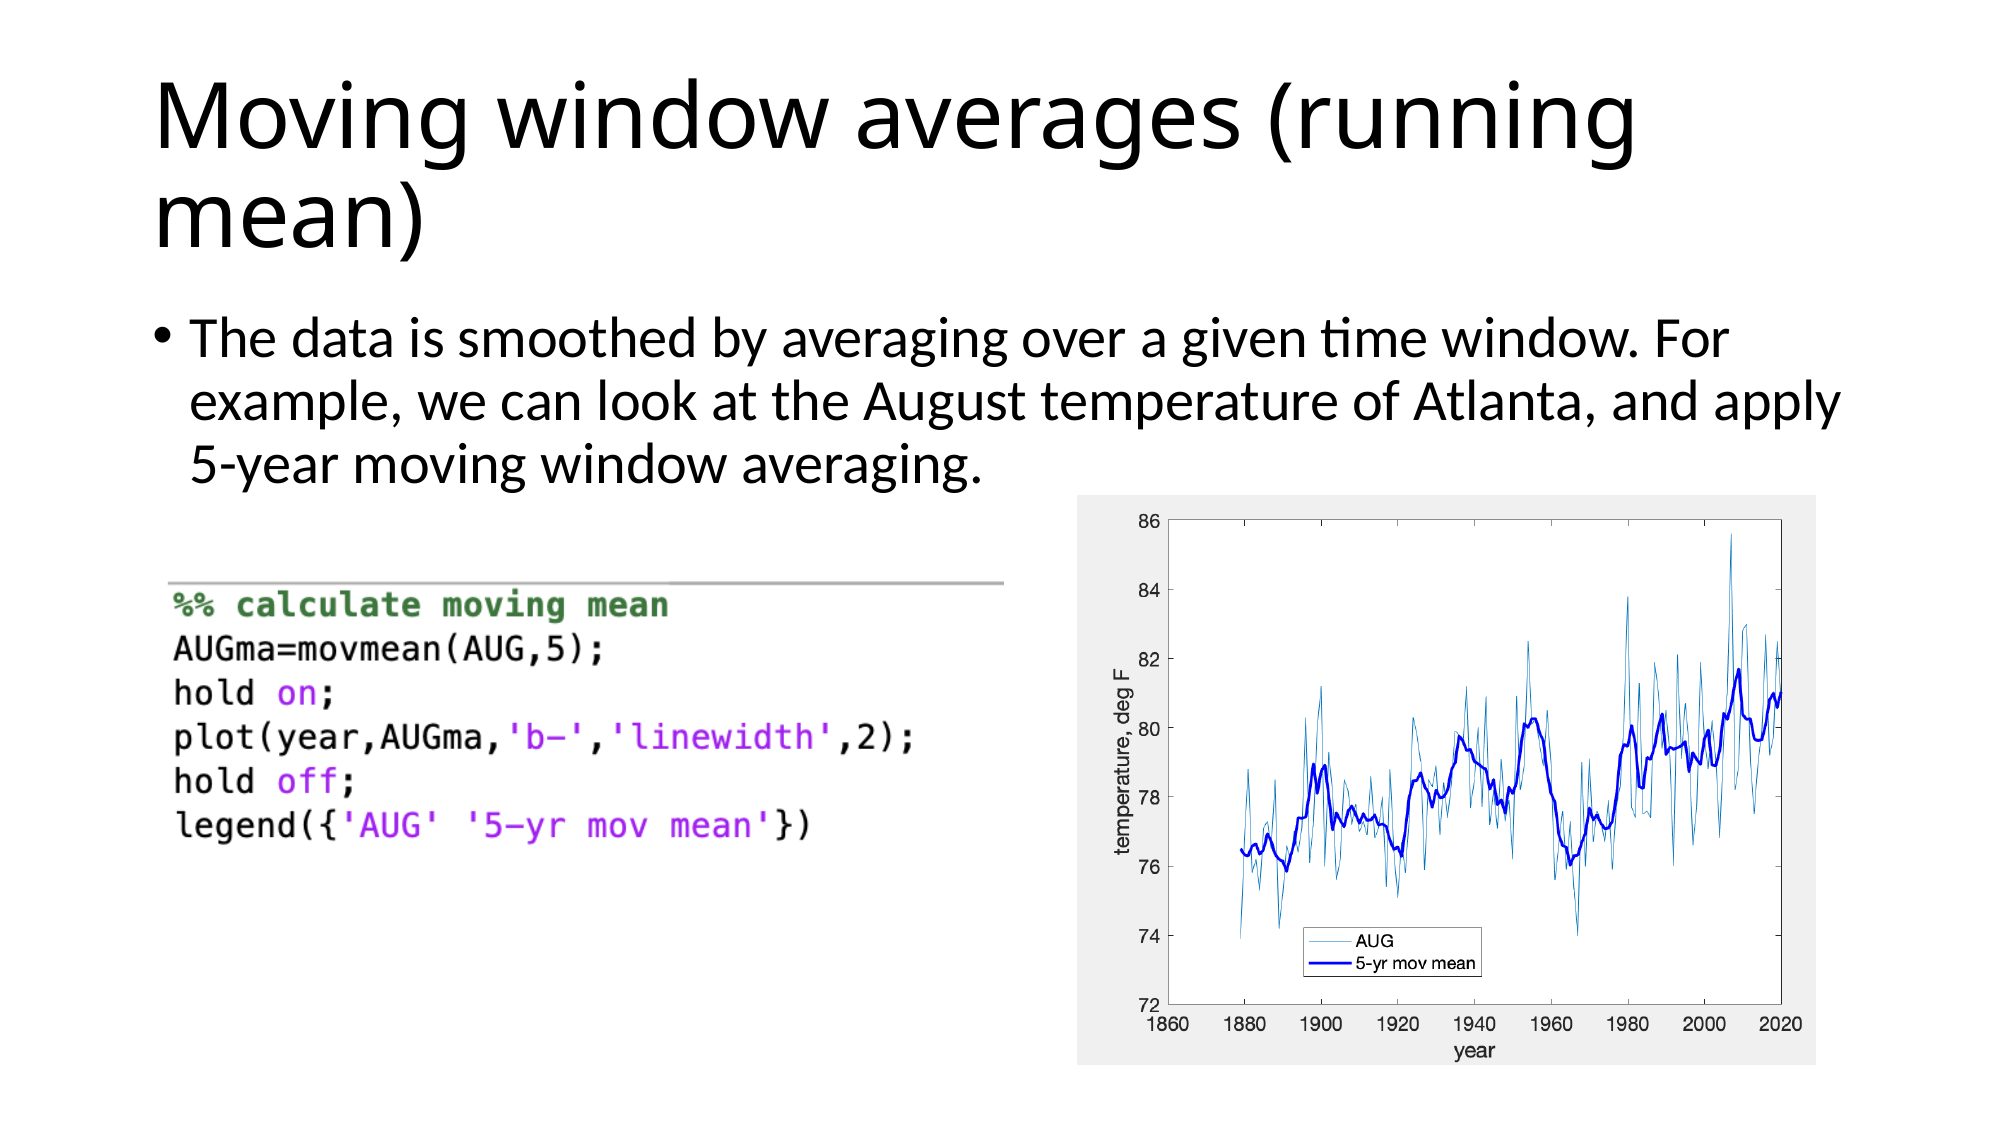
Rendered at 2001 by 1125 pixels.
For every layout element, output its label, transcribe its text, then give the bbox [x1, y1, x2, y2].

picture [137, 562, 1004, 897]
list The data is smoothed by averaging over a given time window. For example, we can look at the August temperature of Atlanta, and apply 5-year moving window averaging. [137, 299, 1863, 1014]
title Moving window averages (running mean) [137, 59, 1863, 278]
picture [1077, 495, 1816, 1066]
